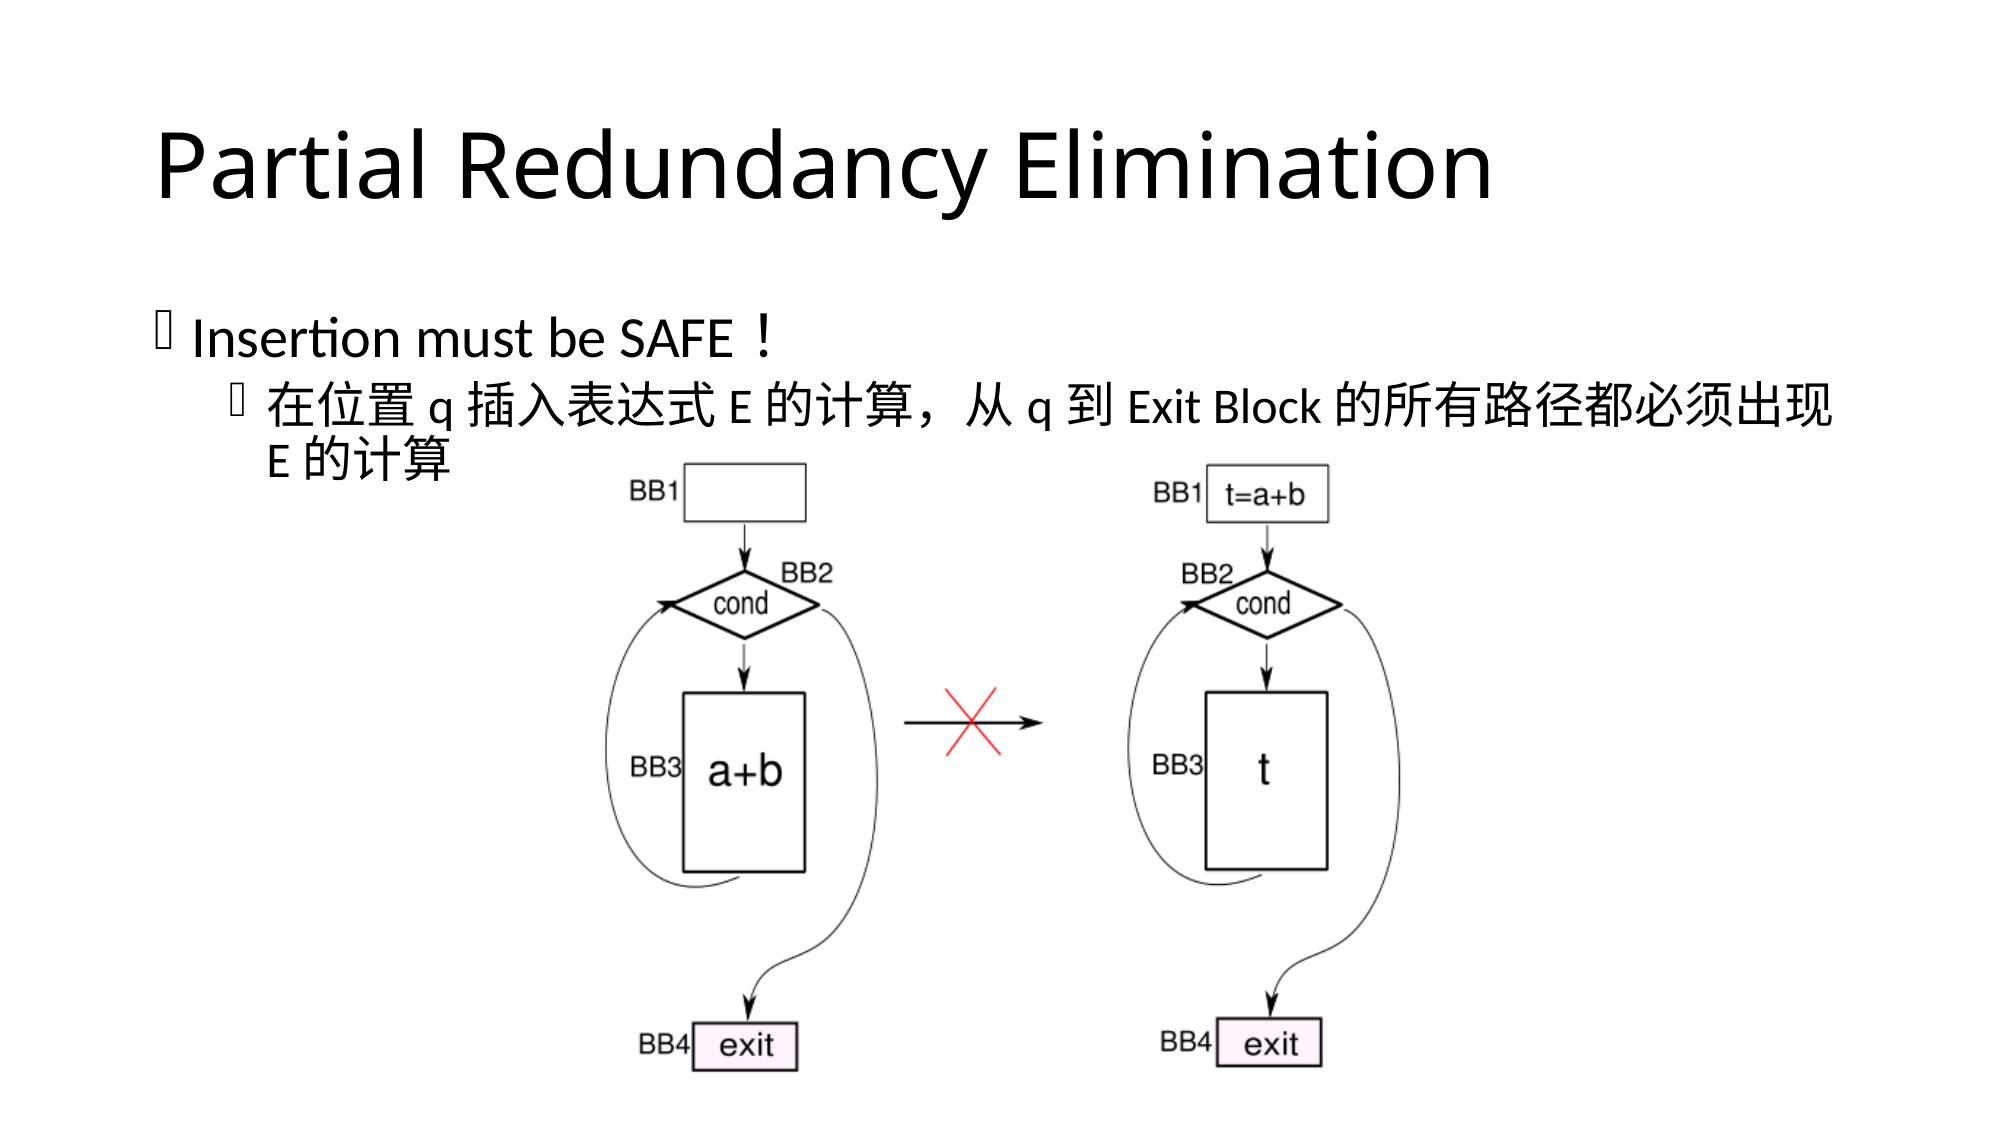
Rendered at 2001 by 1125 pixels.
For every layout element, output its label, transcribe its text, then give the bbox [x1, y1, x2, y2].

picture [591, 455, 1412, 1078]
list Insertion must be SAFE！ 在位置q插入表达式E的计算，从q到Exit Block的所有路径都必须出现E的计算 [138, 299, 1864, 1014]
title Partial Redundancy Elimination [138, 60, 1864, 278]
